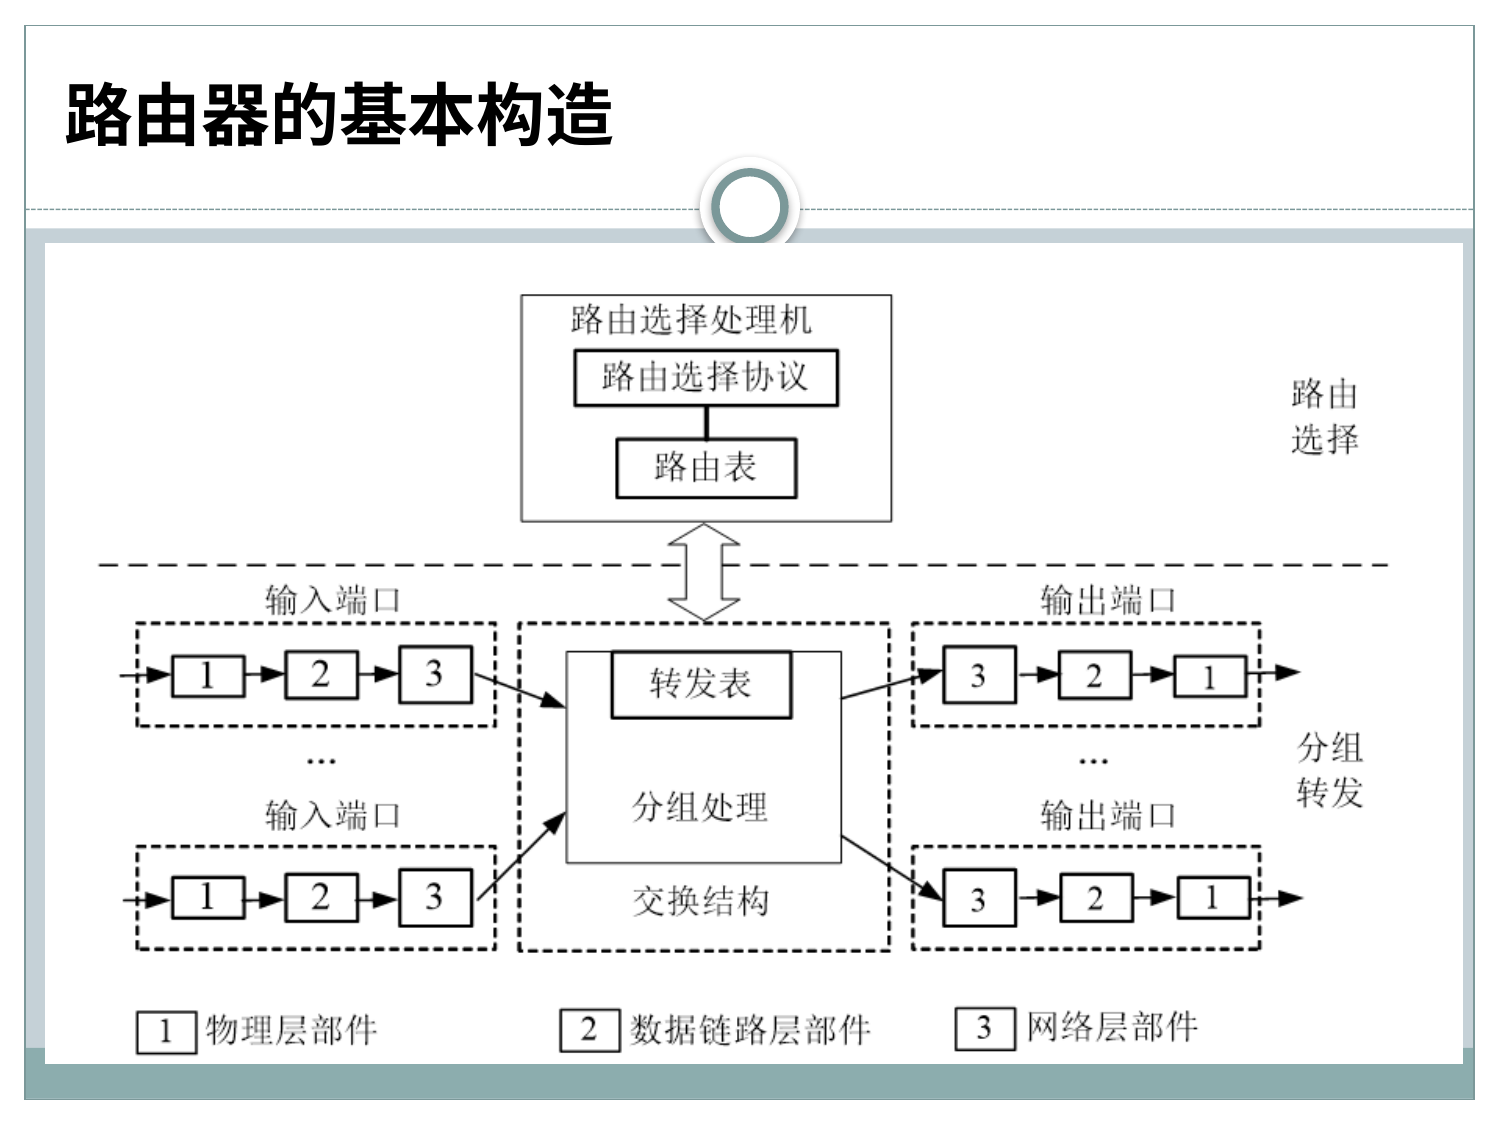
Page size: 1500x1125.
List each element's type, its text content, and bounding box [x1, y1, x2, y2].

picture [44, 243, 1463, 1065]
title 路由器的基本构造 [49, 37, 1450, 162]
